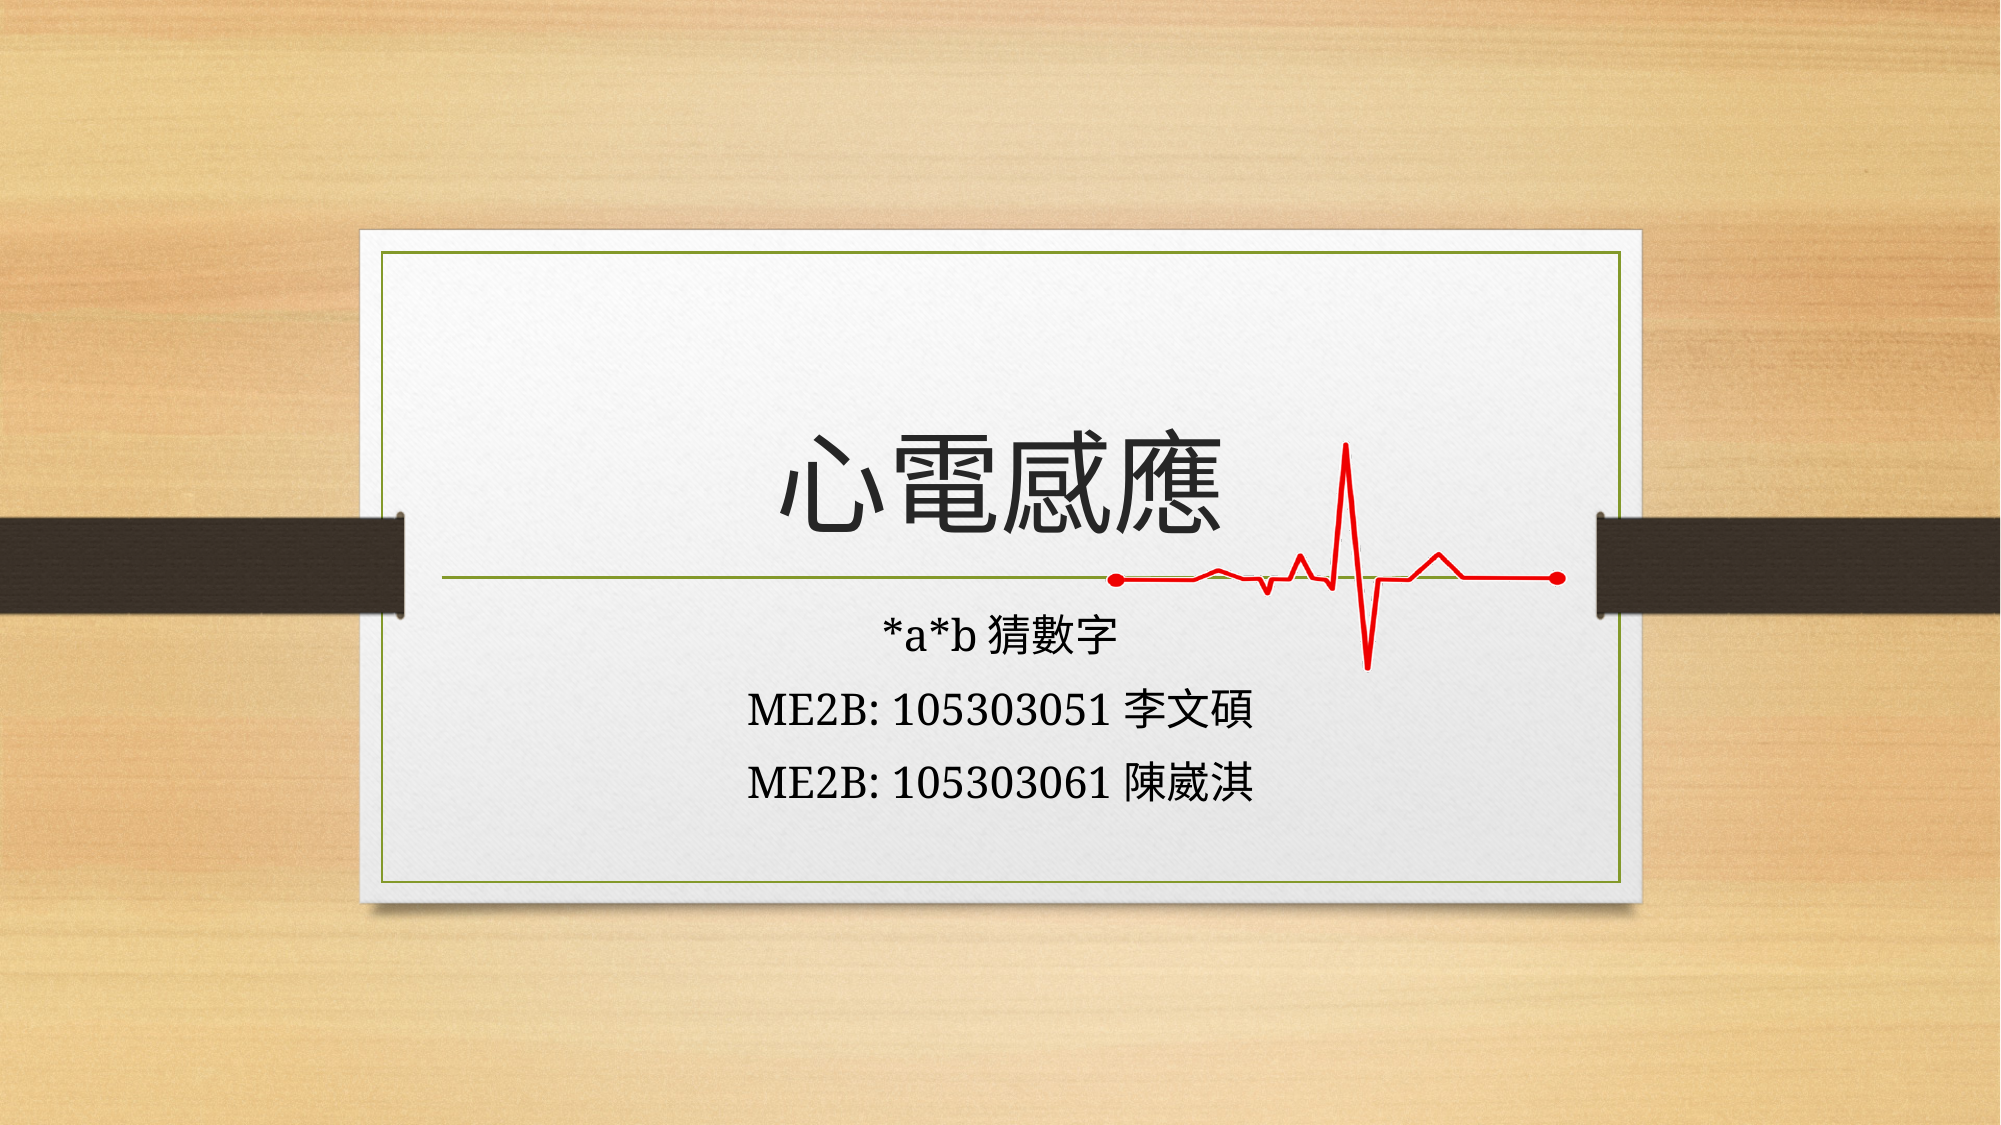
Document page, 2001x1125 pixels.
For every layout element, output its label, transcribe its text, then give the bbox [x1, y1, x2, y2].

picture [0, 0, 2001, 1125]
title 心電感應 [441, 306, 1560, 556]
subtitle *a*b猜數字 ME2B: 105303051李文碩 ME2B: 105303061陳崴淇 [441, 600, 1560, 817]
